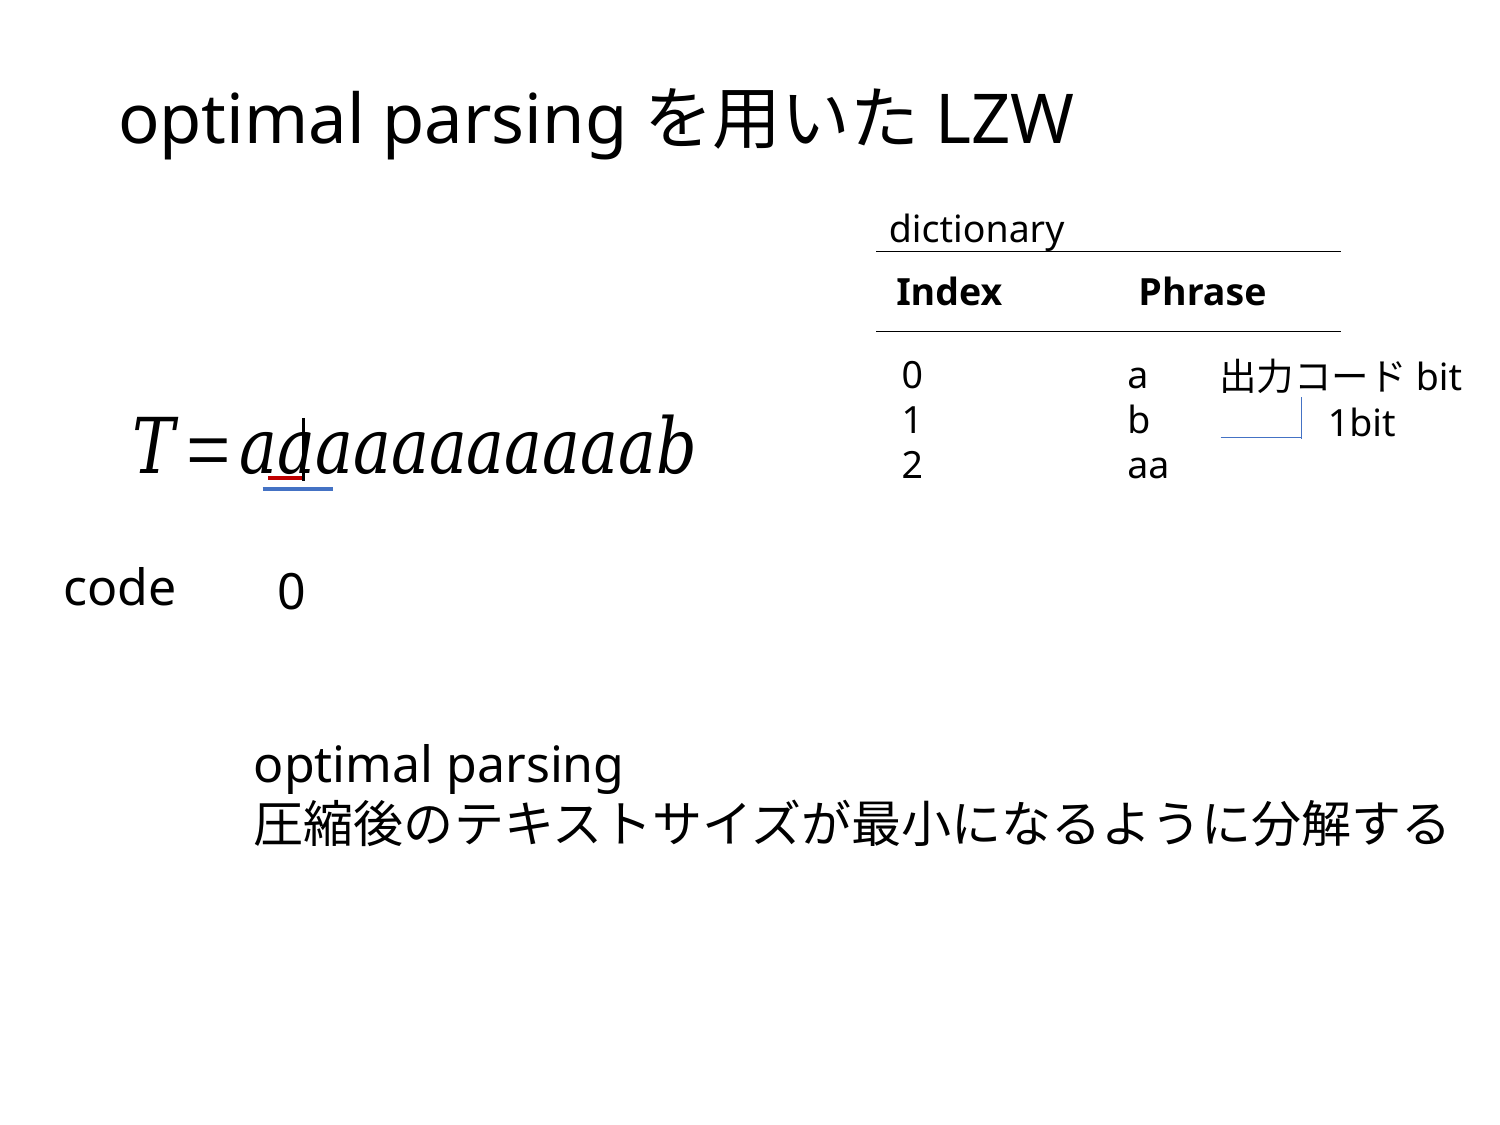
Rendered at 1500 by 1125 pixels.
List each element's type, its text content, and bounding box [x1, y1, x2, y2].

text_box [48, 197, 1411, 628]
title optimal parsingを用いたLZW [103, 59, 1397, 184]
text_box optimal parsing 圧縮後のテキストサイズが最小になるように分解する [239, 725, 1466, 861]
text_box 出力コードbit [1411, 345, 1477, 406]
